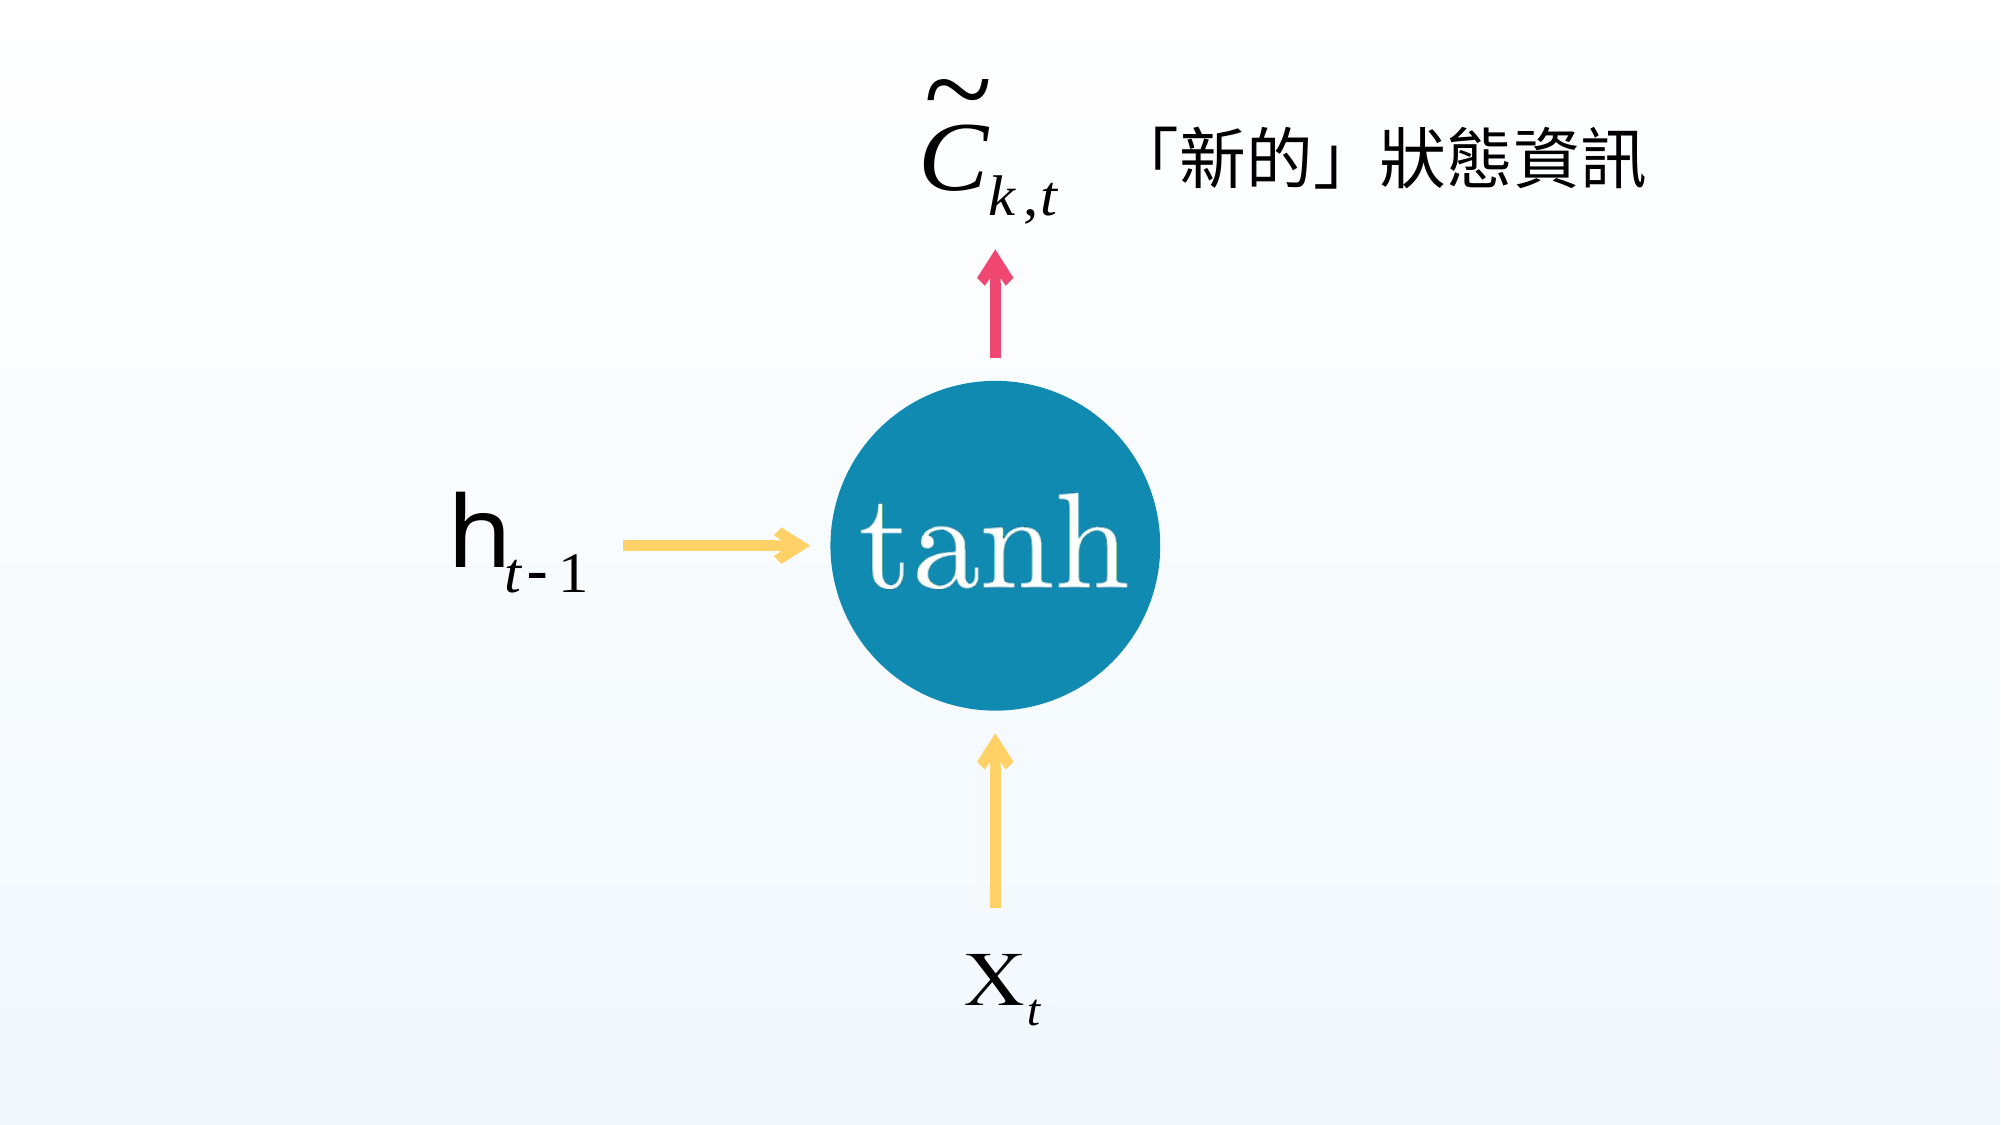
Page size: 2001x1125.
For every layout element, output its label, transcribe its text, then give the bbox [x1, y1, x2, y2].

text_box [830, 380, 1161, 711]
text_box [431, 468, 599, 617]
text_box [988, 733, 1003, 908]
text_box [950, 927, 1061, 1045]
text_box [988, 249, 1003, 358]
text_box 「新的」狀態資訊 [1104, 108, 1656, 206]
text_box [623, 538, 811, 553]
picture [850, 468, 1136, 591]
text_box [905, 68, 1082, 248]
